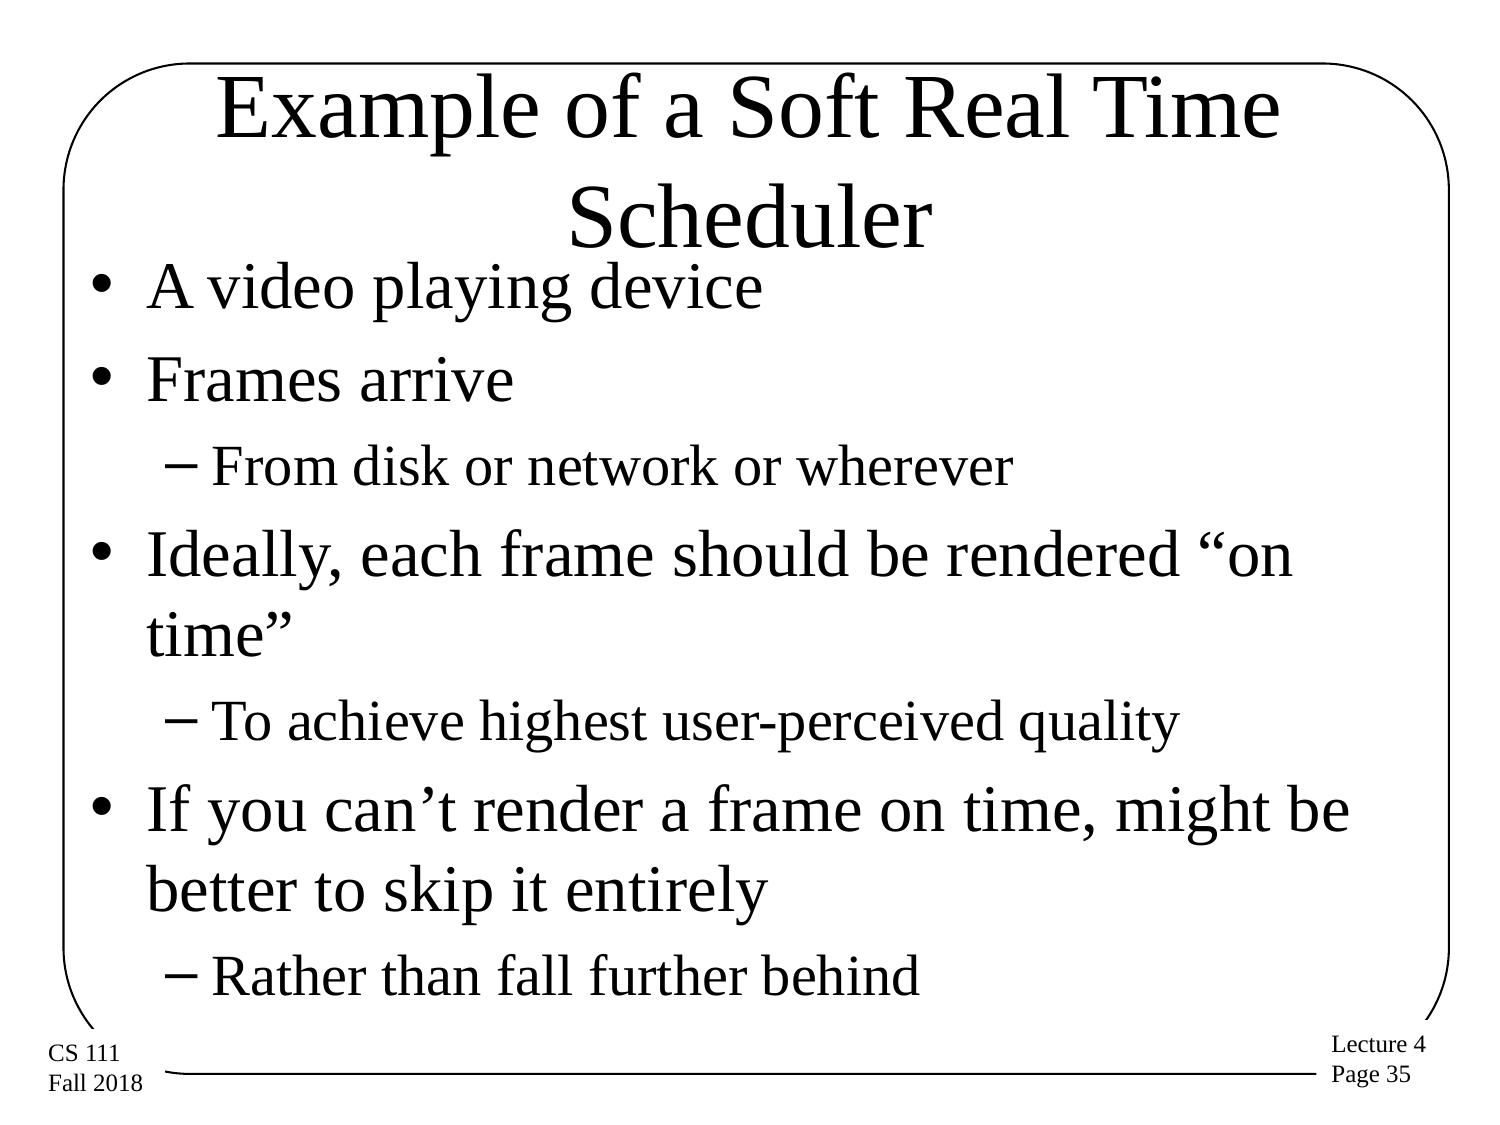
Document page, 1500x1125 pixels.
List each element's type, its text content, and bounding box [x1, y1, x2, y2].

list A video playing device Frames arrive From disk or network or wherever Ideally, each frame should be rendered “on time” To achieve highest user-perceived quality If you can’t render a frame on time, might be better to skip it entirely Rather than fall further behind [74, 234, 1426, 977]
title Example of a Soft Real Time Scheduler [74, 61, 1426, 234]
